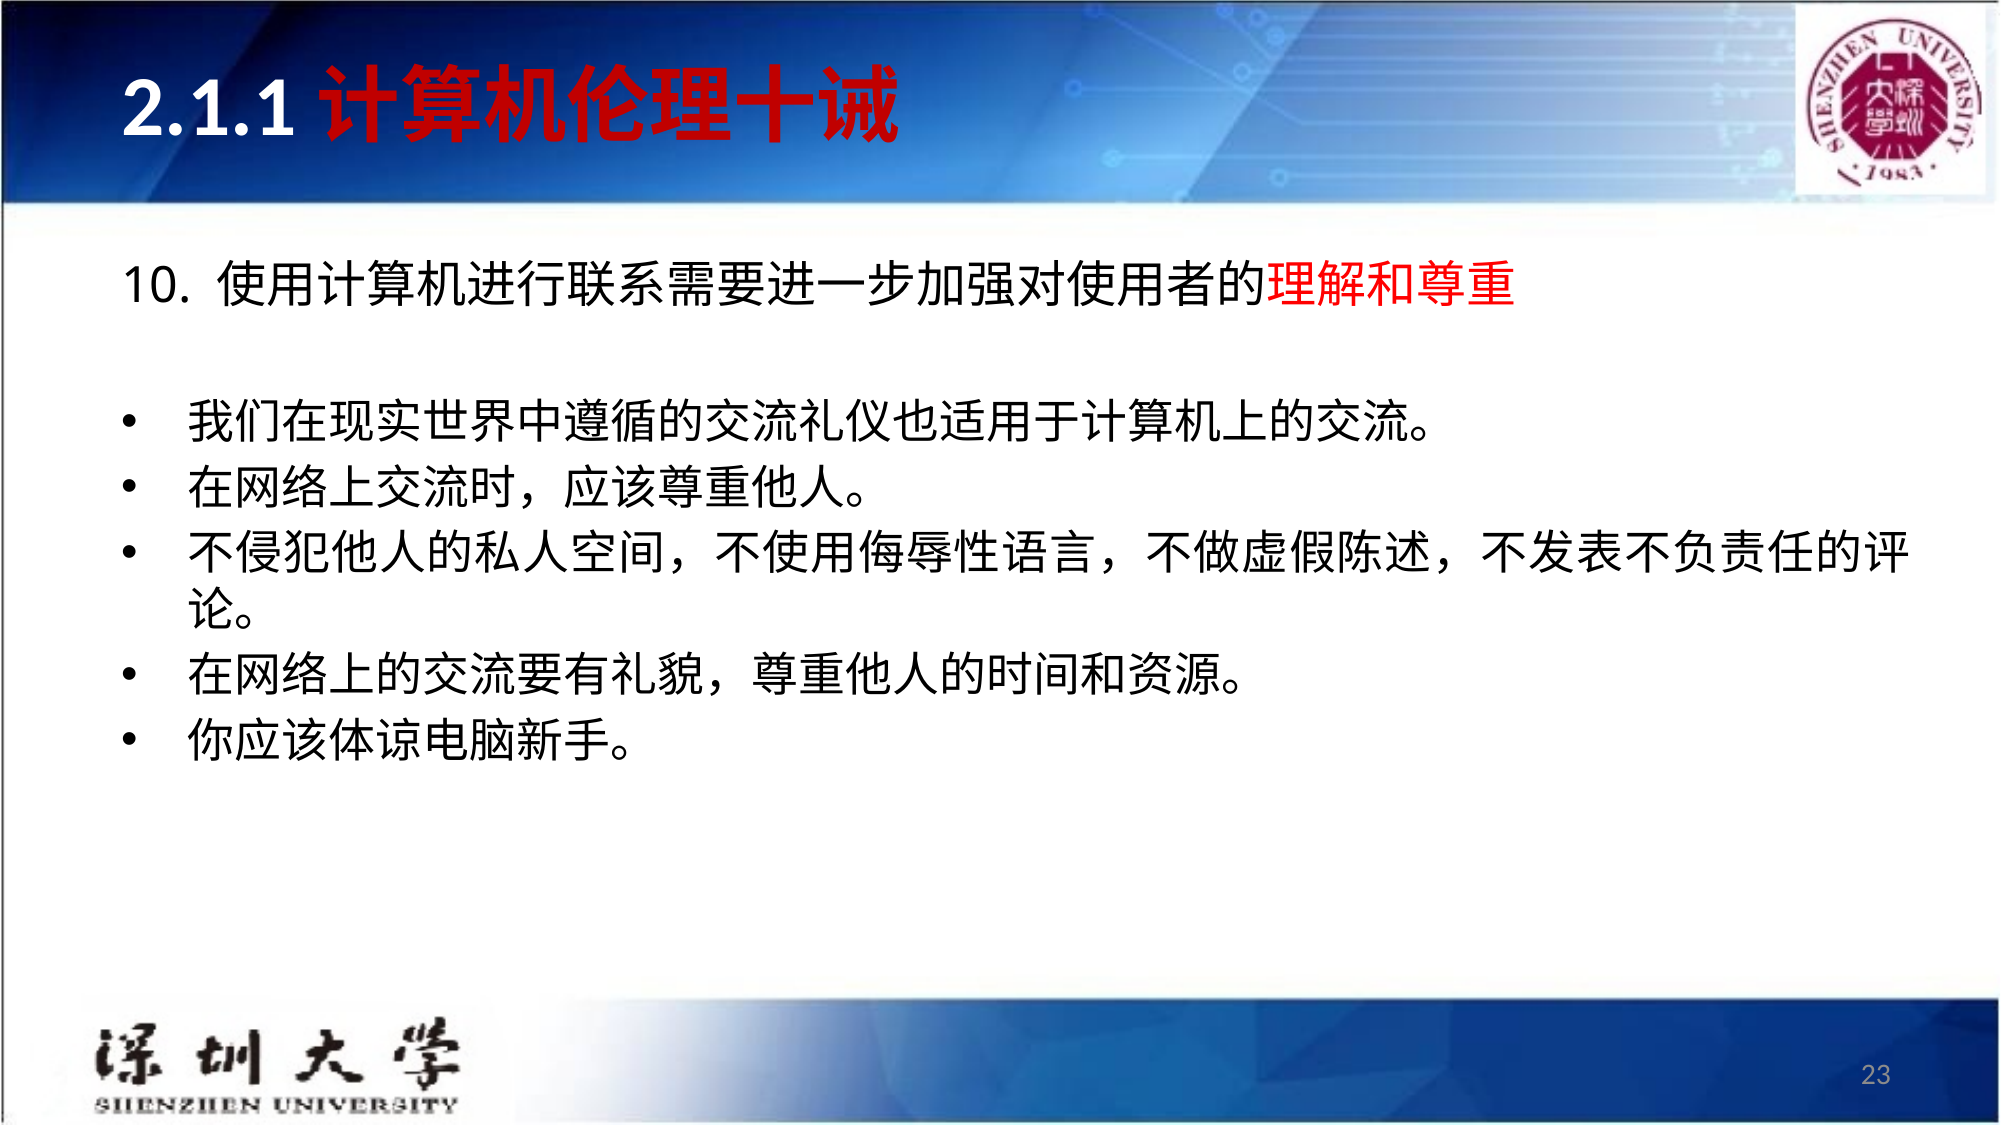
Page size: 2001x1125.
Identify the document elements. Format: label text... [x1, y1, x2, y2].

picture [0, 0, 2001, 1125]
list 10. 使用计算机进行联系需要进一步加强对使用者的理解和尊重 我们在现实世界中遵循的交流礼仪也适用于计算机上的交流。 在网络上交流时，应该尊重他人。 不侵犯他人的私人空间，不使用侮辱性语言，不做虚假陈述，不发表不负责任的评论。 在网络上的交流要有礼貌，尊重他人的时间和资源。 你应该体谅电脑新手。 [112, 247, 1920, 991]
title 2.1.1计算机伦理十诫 [112, 7, 1888, 196]
slide_number 23 [1433, 1042, 1900, 1103]
